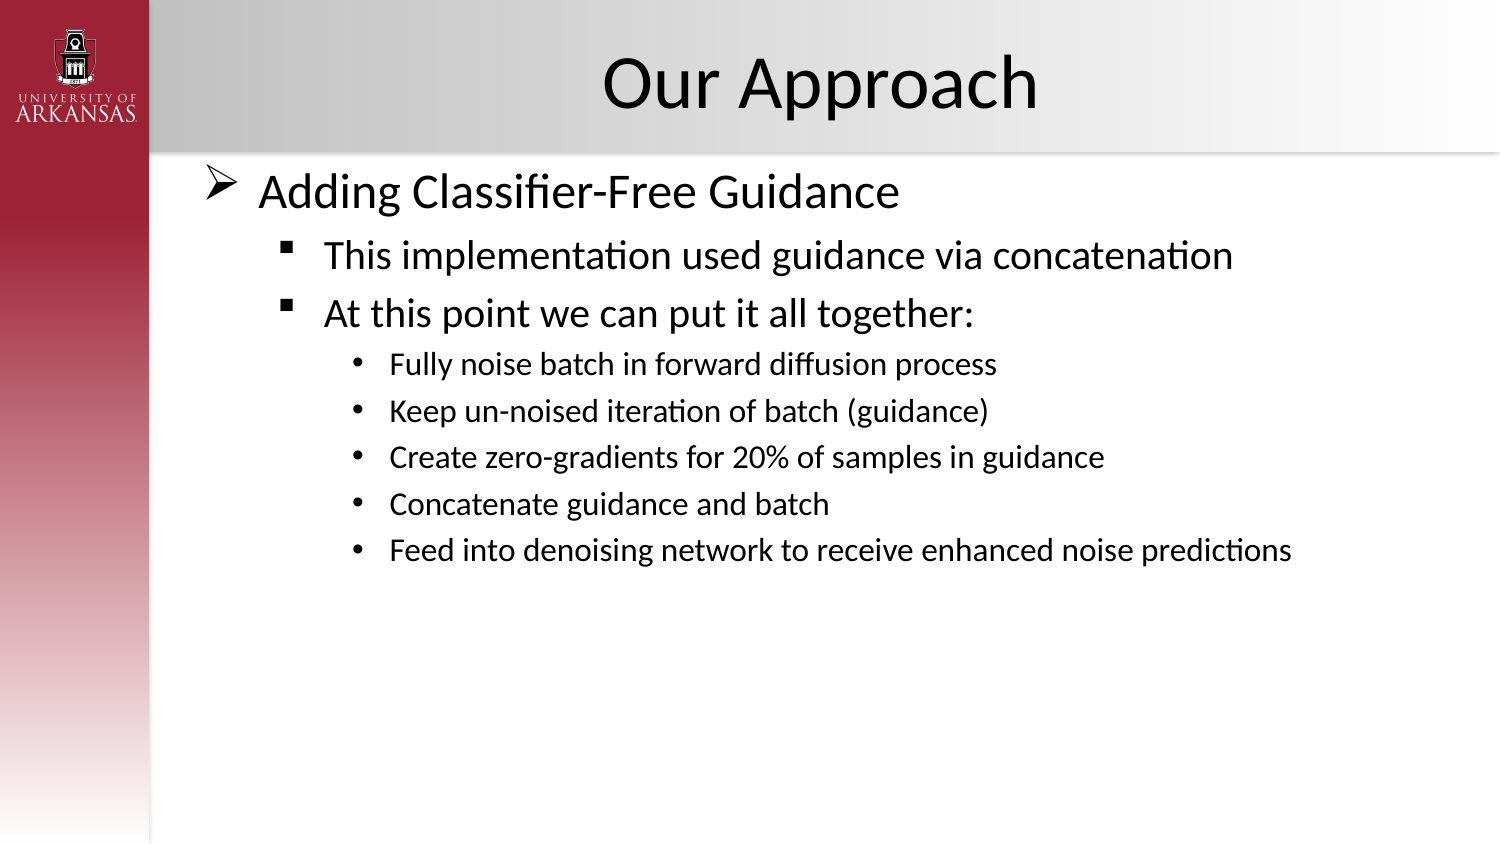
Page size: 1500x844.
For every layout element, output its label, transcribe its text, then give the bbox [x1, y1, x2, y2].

list Adding Classifier-Free Guidance This implementation used guidance via concatenation At this point we can put it all together: Fully noise batch in forward diffusion process Keep un-noised iteration of batch (guidance) Create zero-gradients for 20% of samples in guidance Concatenate guidance and batch Feed into denoising network to receive enhanced noise predictions [187, 151, 1456, 844]
title Our Approach [187, 23, 1456, 132]
picture [15, 29, 137, 122]
